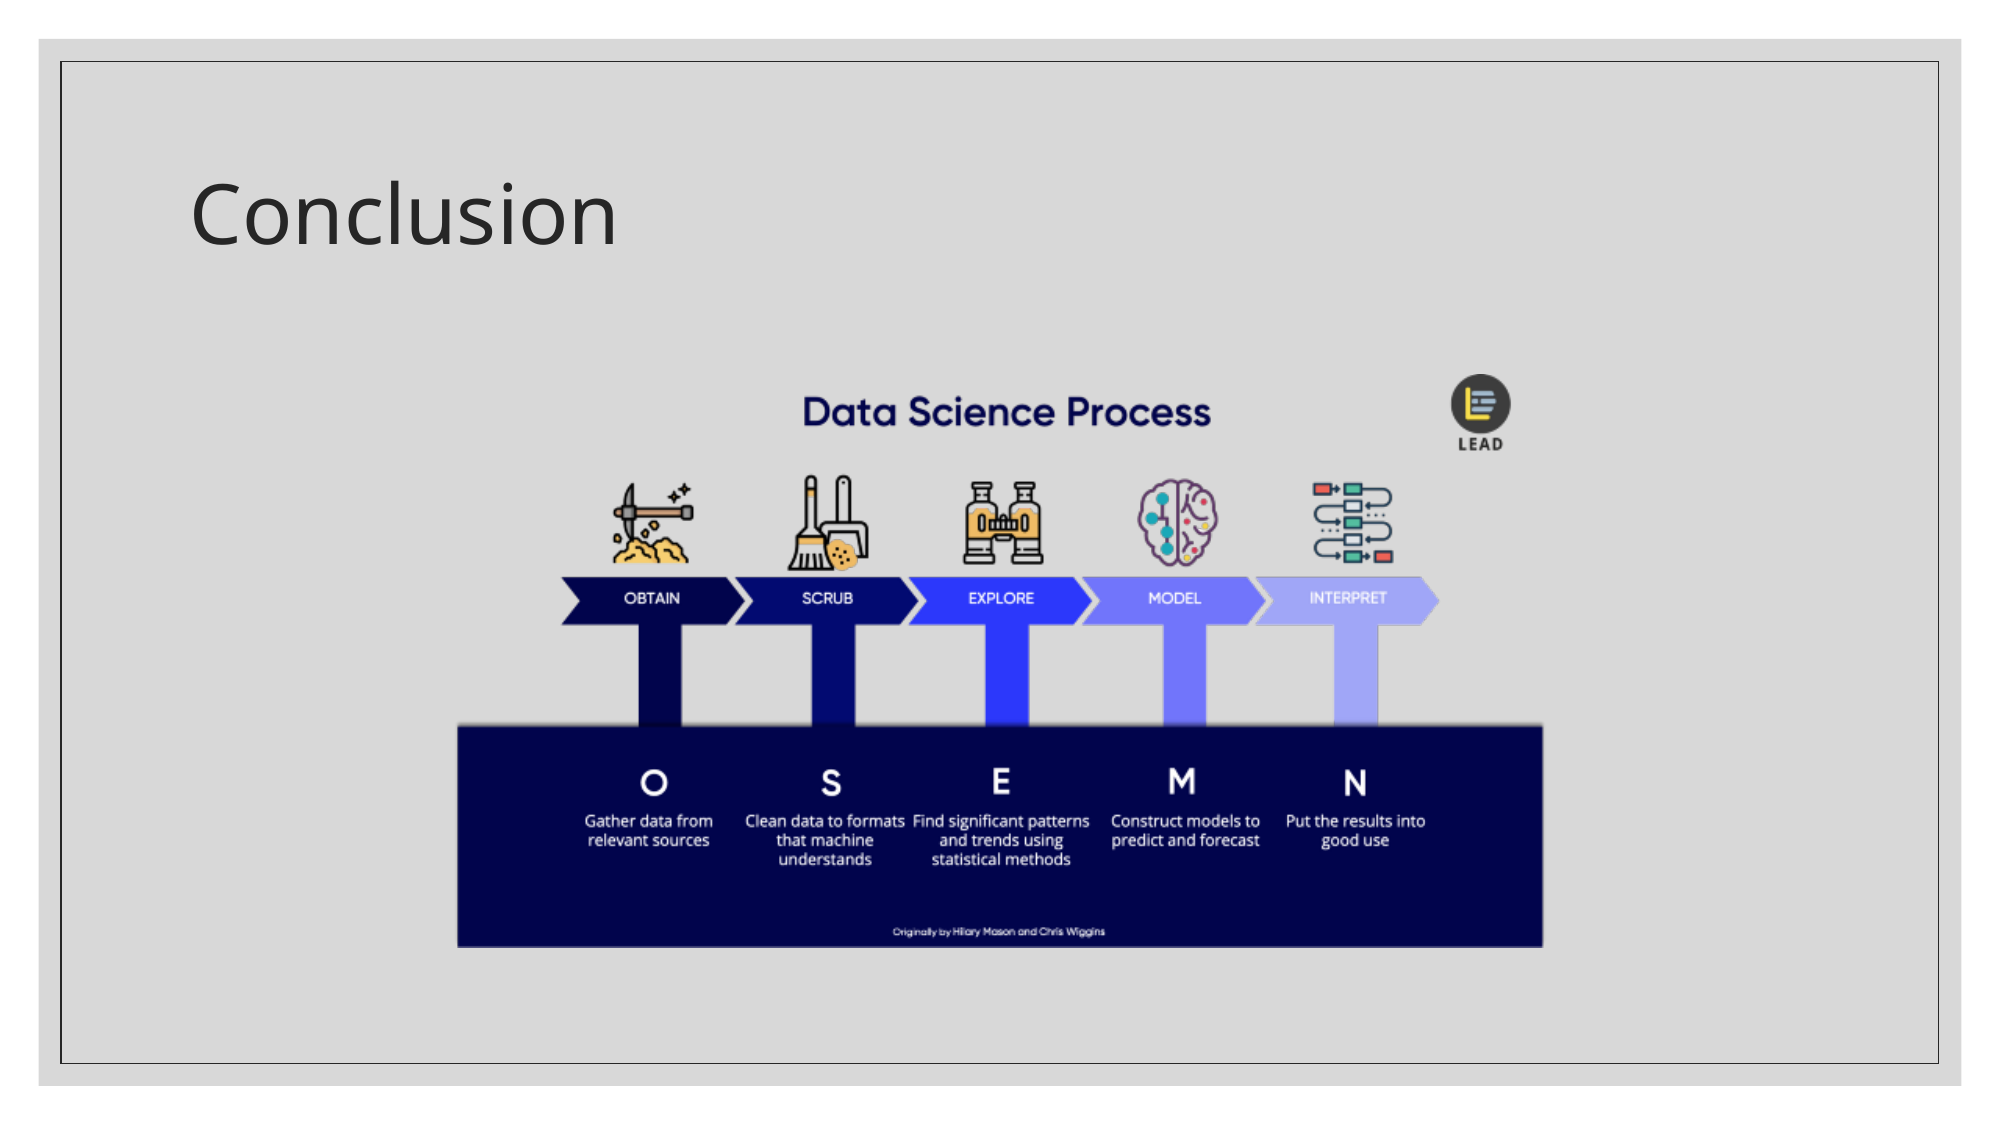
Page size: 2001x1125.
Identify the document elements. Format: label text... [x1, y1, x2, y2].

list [453, 374, 1547, 948]
title Conclusion [174, 105, 1825, 331]
